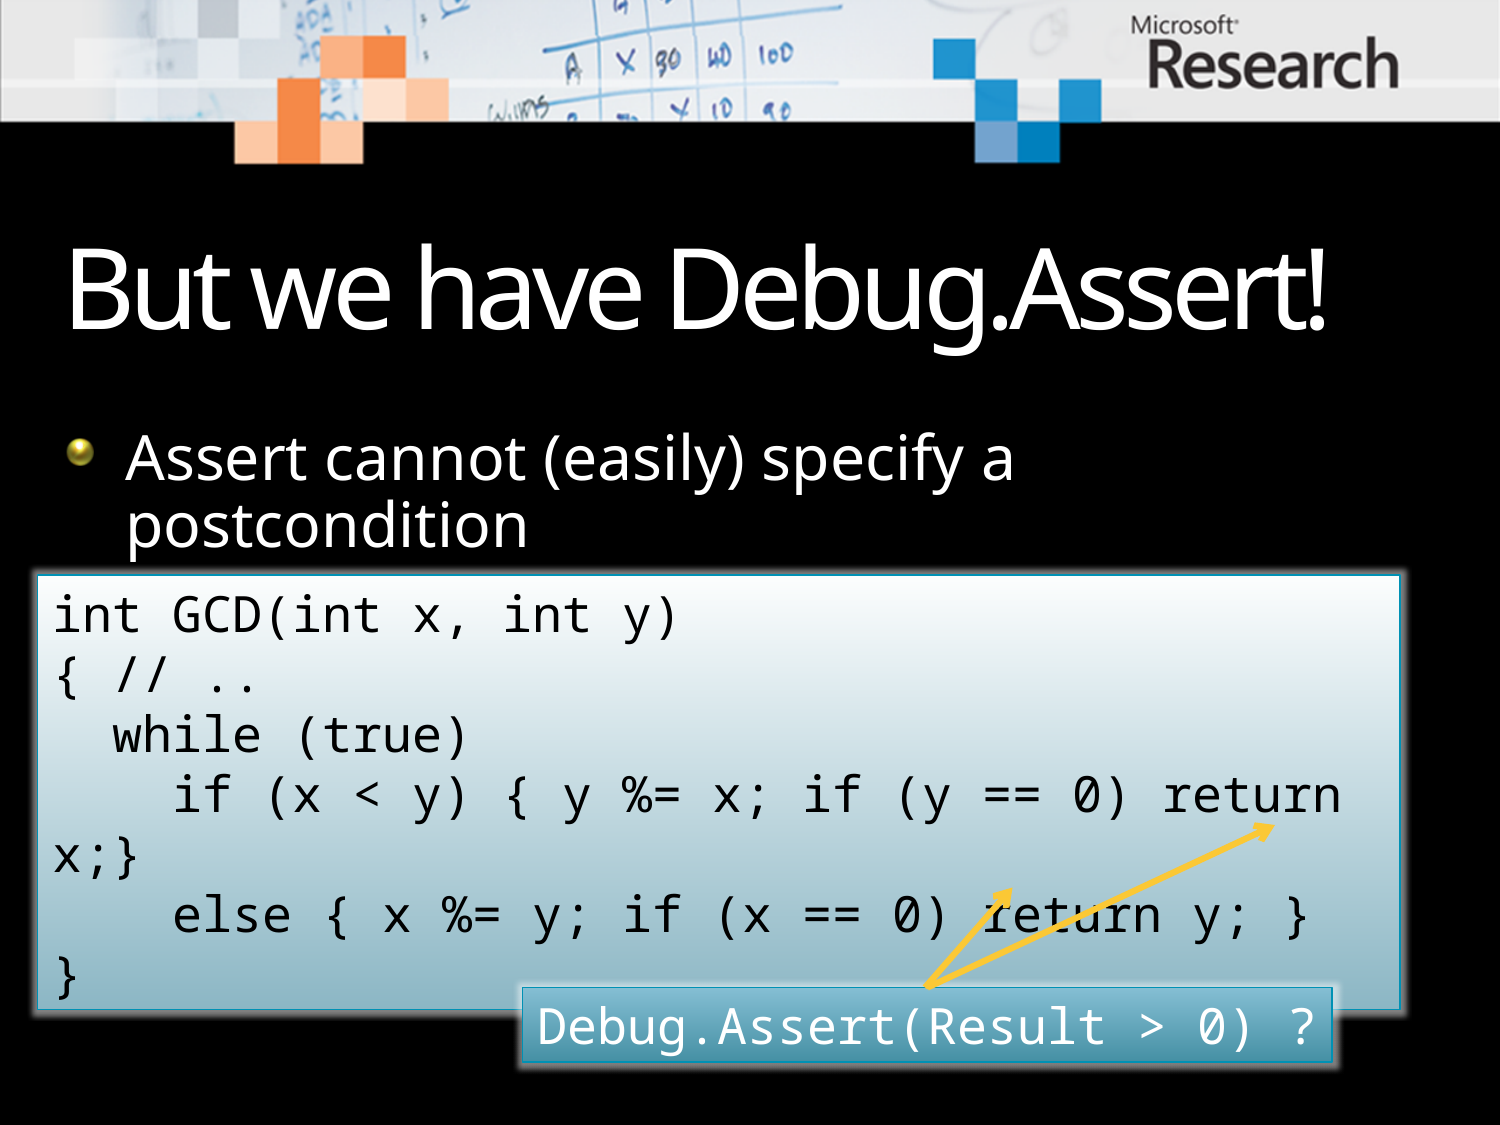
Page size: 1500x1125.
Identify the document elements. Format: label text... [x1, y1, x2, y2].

picture [0, 0, 1500, 1125]
text_box int GCD(int x, int y) { // .. while (true) if (x < y) { y %= x; if (y == 0) return x;} else { x %= y; if (x == 0) return y; } } [37, 574, 1401, 1010]
title But we have Debug.Assert! [62, 231, 1438, 356]
text_box Debug.Assert(Result > 0) ? [1193, 987, 1333, 1063]
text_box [1019, 732, 1183, 1081]
list Assert cannot (easily) specify a postcondition [62, 426, 1438, 495]
text_box Debug.Assert(Result > 0) ? [522, 987, 1009, 1063]
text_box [918, 893, 1009, 982]
title Refinements [35, 572, 1404, 1085]
